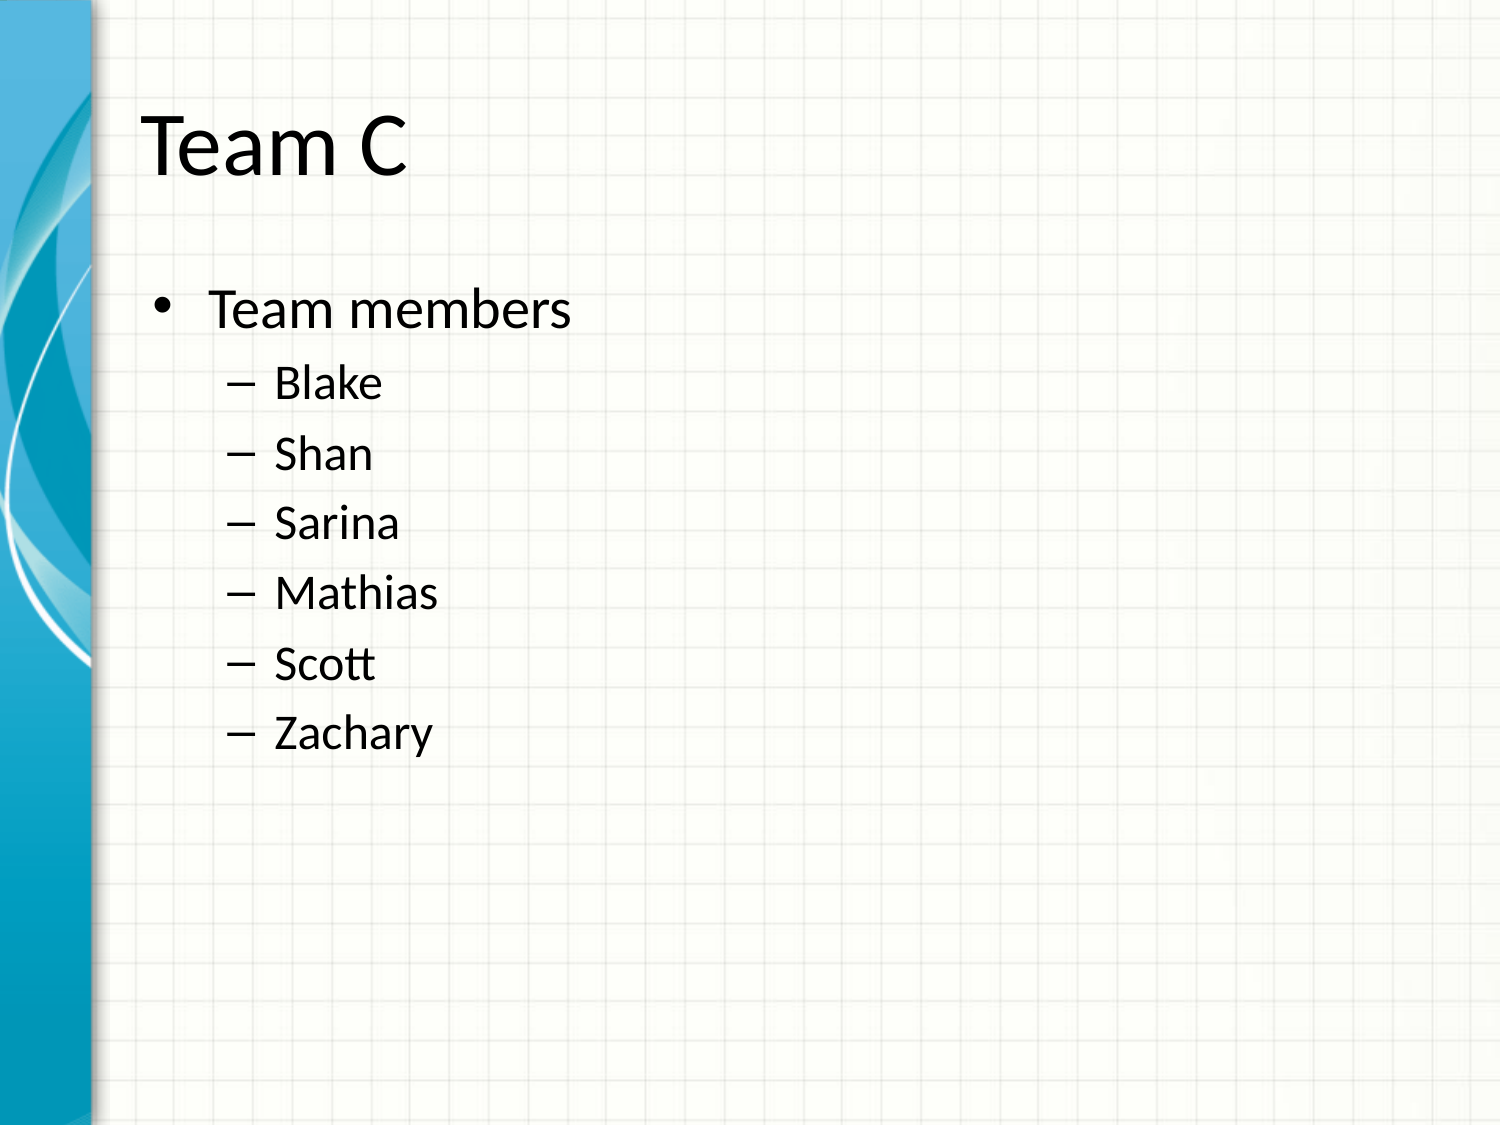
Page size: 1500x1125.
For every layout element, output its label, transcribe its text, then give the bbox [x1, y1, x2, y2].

title Team C [125, 45, 1450, 233]
picture [0, 0, 1500, 1125]
list Team members Blake Shan Sarina Mathias Scott Zachary [137, 262, 1475, 1075]
